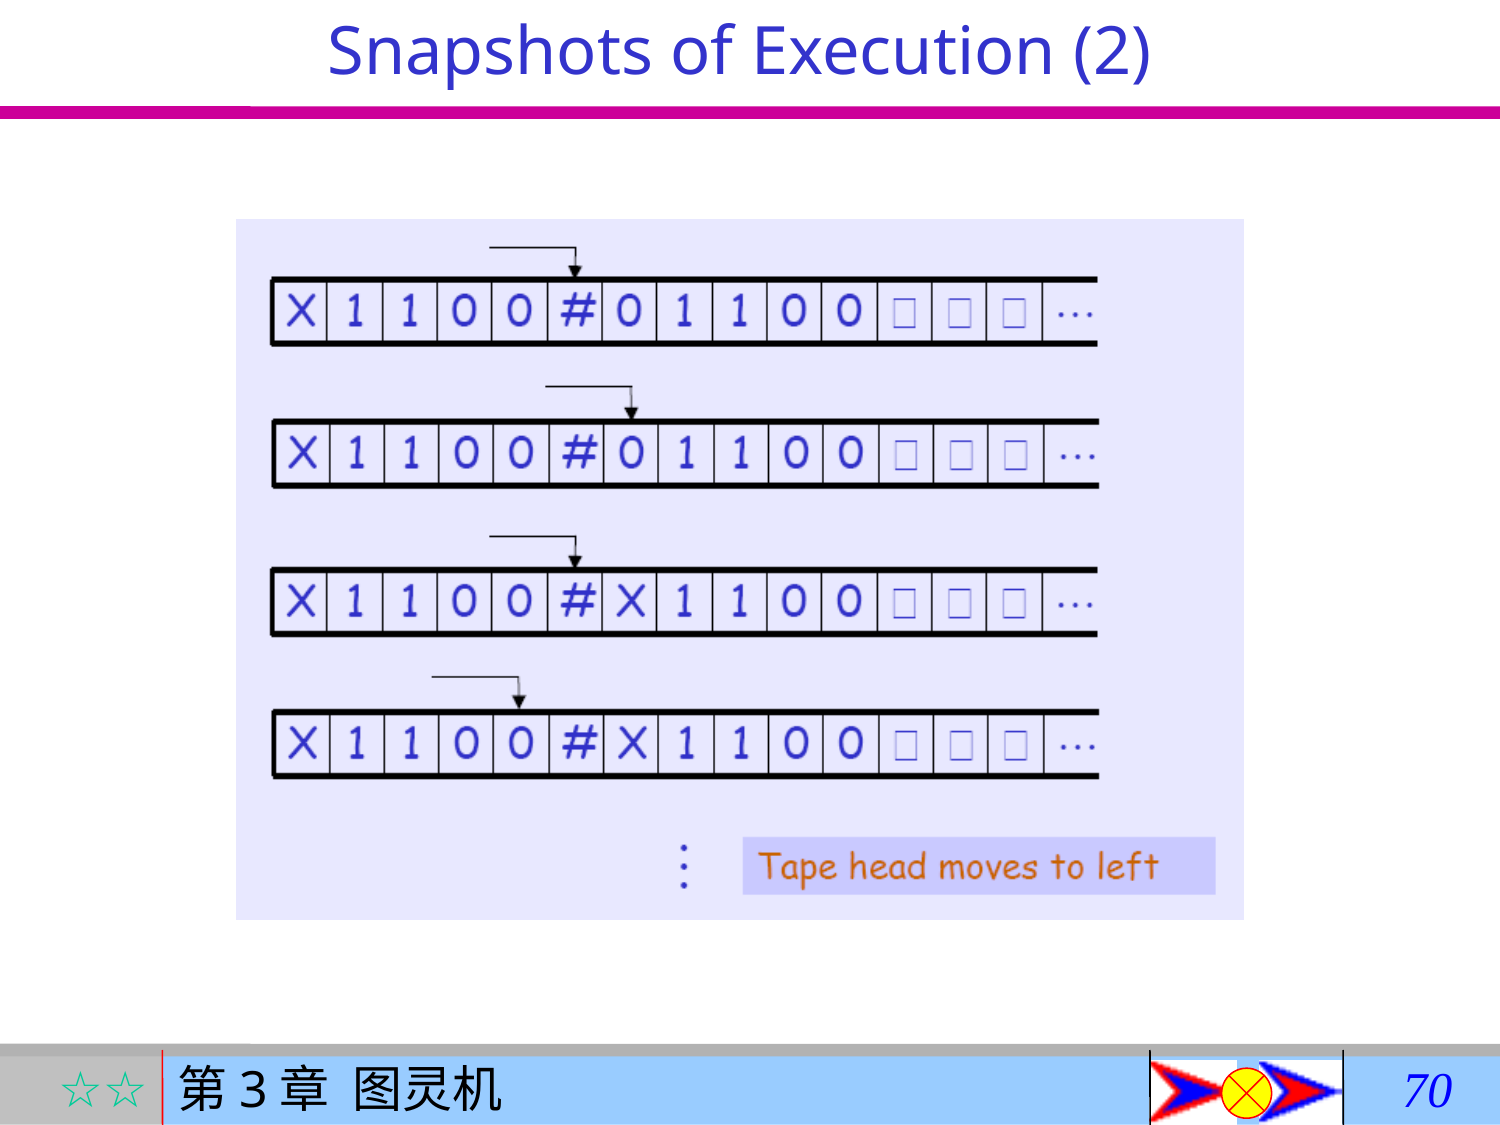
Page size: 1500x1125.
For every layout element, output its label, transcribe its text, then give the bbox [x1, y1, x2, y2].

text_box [471, 1068, 500, 1110]
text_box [282, 1065, 326, 1080]
picture [1151, 1060, 1237, 1125]
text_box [406, 1068, 448, 1110]
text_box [455, 1066, 473, 1110]
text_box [181, 1066, 202, 1078]
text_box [182, 1080, 221, 1110]
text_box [282, 1084, 326, 1110]
picture [235, 219, 1244, 920]
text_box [202, 1066, 224, 1077]
picture [1259, 1060, 1342, 1125]
title Snapshots of Execution (2) [64, 0, 1415, 91]
